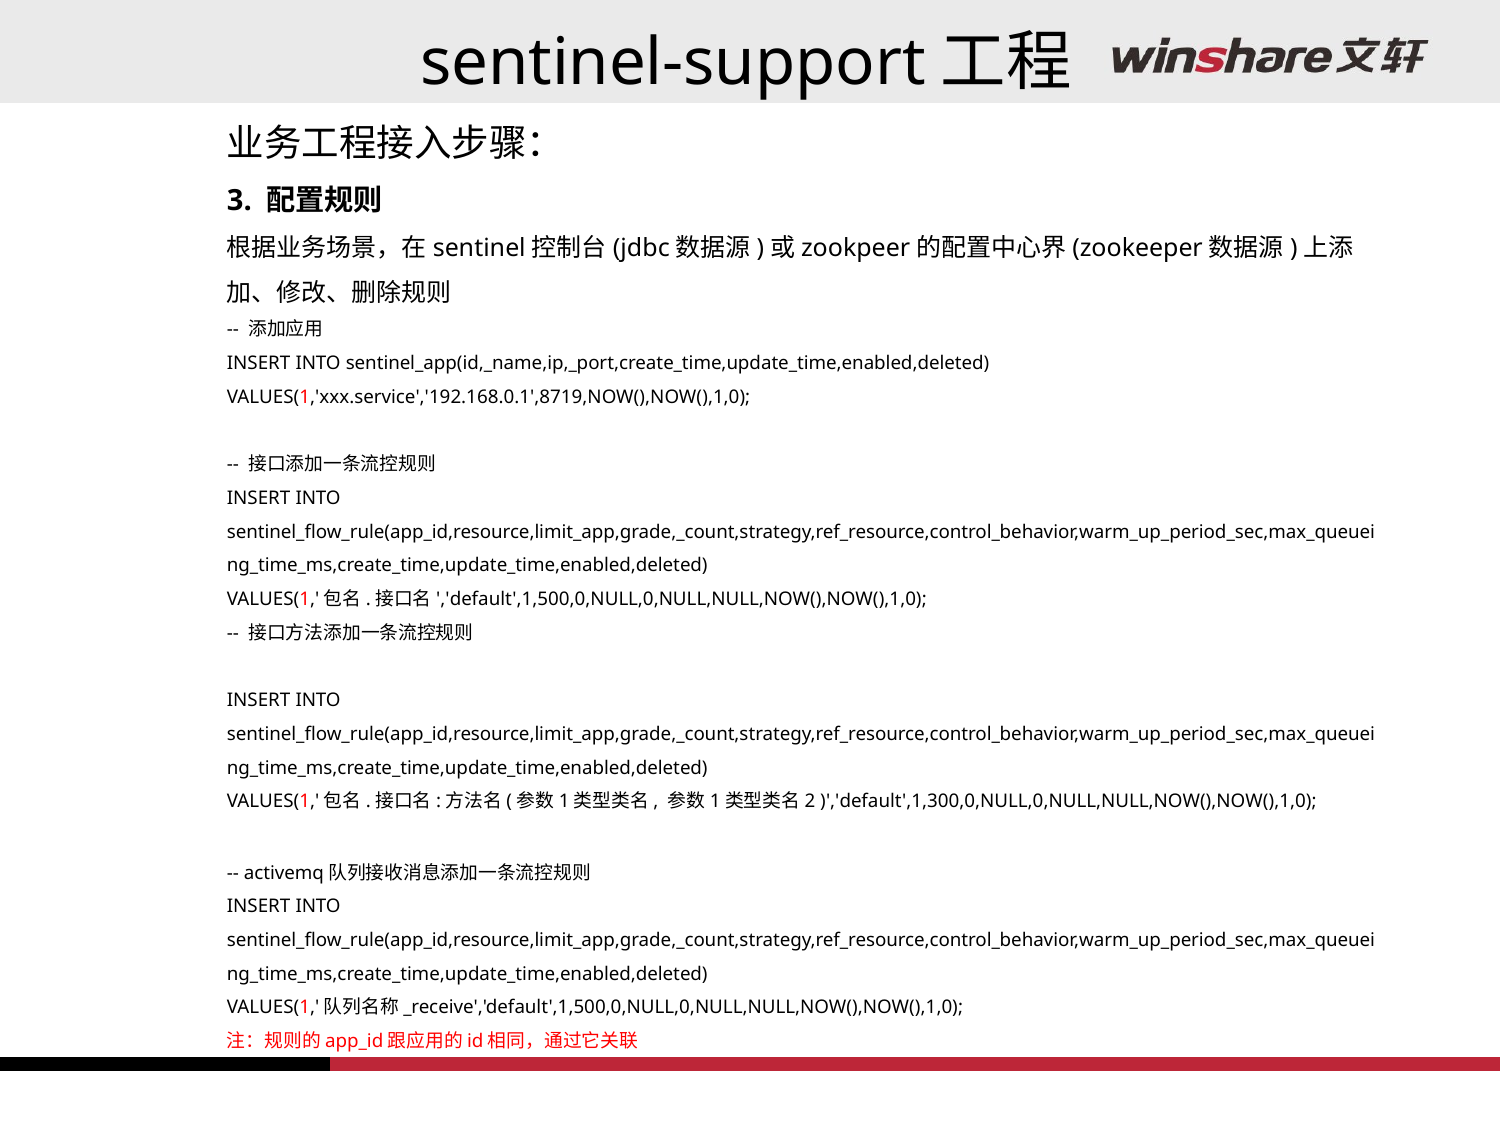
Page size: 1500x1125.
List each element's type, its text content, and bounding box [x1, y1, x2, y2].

text_box 业务工程接入步骤： 3. 配置规则 根据业务场景，在sentinel控制台(jdbc数据源)或zookpeer的配置中心界(zookeeper数据源)上添加、修改、删除规则 -- 添加应用 INSERT INTO sentinel_app(id,_name,ip,_port,create_time,update_time,enabled,deleted) VALUES(1,'xxx.service','192.168.0.1',8719,NOW(),NOW(),1,0); -- 接口添加一条流控规则 INSERT INTO sentinel_flow_rule(app_id,resource,limit_app,grade,_count,strategy,ref_resource,control_behavior,warm_up_period_sec,max_queueing_time_ms,create_time,update_time,enabled,deleted) VALUES(1,'包名.接口名','default',1,500,0,NULL,0,NULL,NULL,NOW(),NOW(),1,0); -- 接口方法添加一条流控规则 INSERT INTO sentinel_flow_rule(app_id,resource,limit_app,grade,_count,strategy,ref_resource,control_behavior,warm_up_period_sec,max_queueing_time_ms,create_time,update_time,enabled,deleted) VALUES(1,'包名.接口名:方法名(参数1类型类名, 参数1类型类名2 )','default',1,300,0,NULL,0,NULL,NULL,NOW(),NOW(),1,0); -- activemq队列接收消息添加一条流控规则 INSERT INTO sentinel_flow_rule(app_id,resource,limit_app,grade,_count,strategy,ref_resource,control_behavior,warm_up_period_sec,max_queueing_time_ms,create_time,update_time,enabled,deleted) VALUES(1,'队列名称_receive','default',1,500,0,NULL,0,NULL,NULL,NOW(),NOW(),1,0); 注：规则的app_id跟应用的id相同，通过它关联 [212, 88, 1393, 1059]
title sentinel-support工程 [98, 11, 1393, 106]
picture [1393, 30, 1435, 85]
